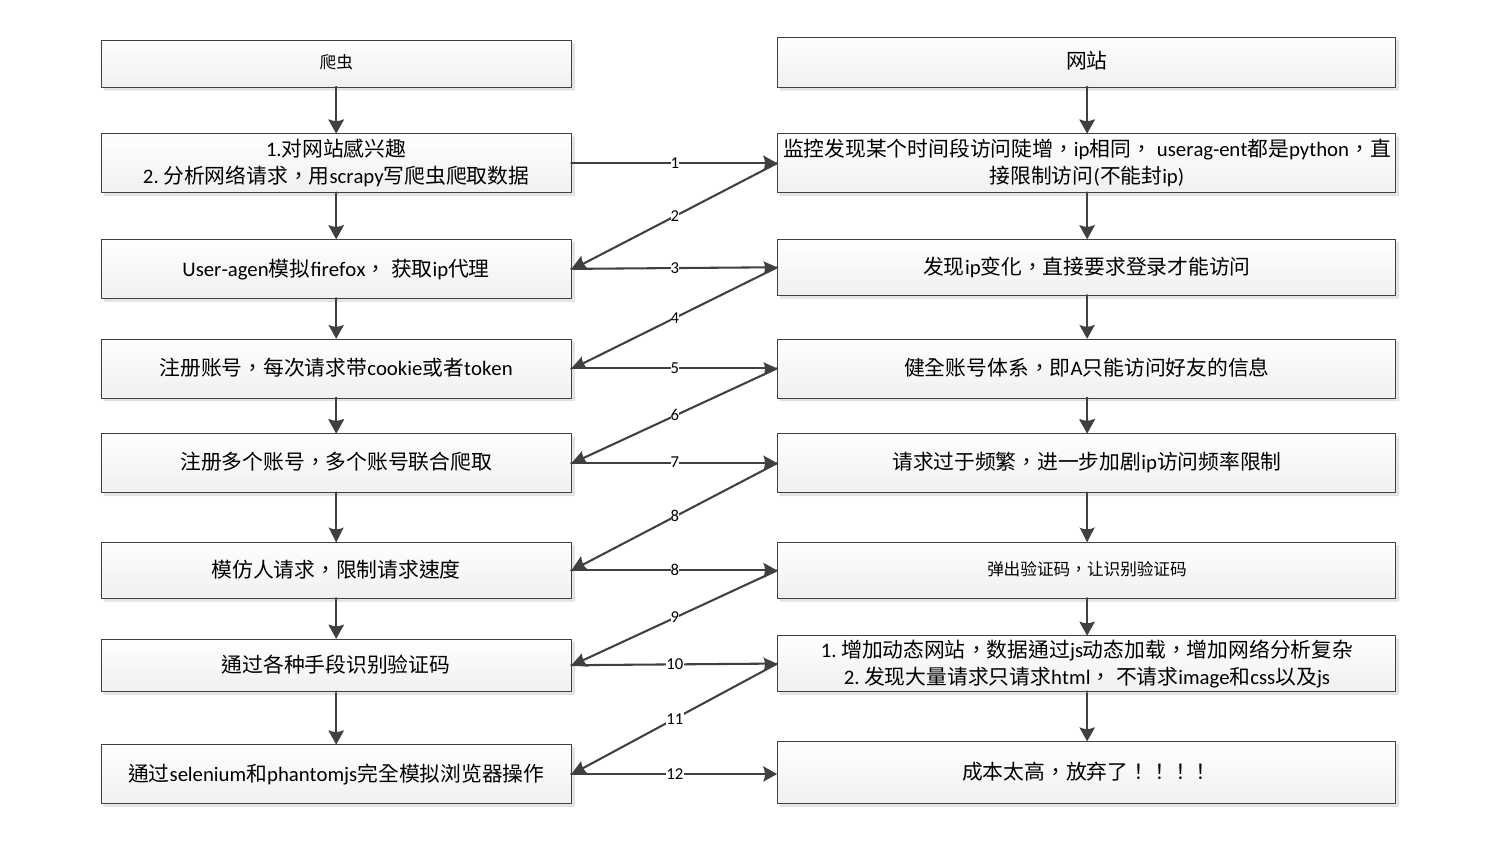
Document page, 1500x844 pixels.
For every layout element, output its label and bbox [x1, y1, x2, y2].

text_box [97, 34, 1402, 810]
